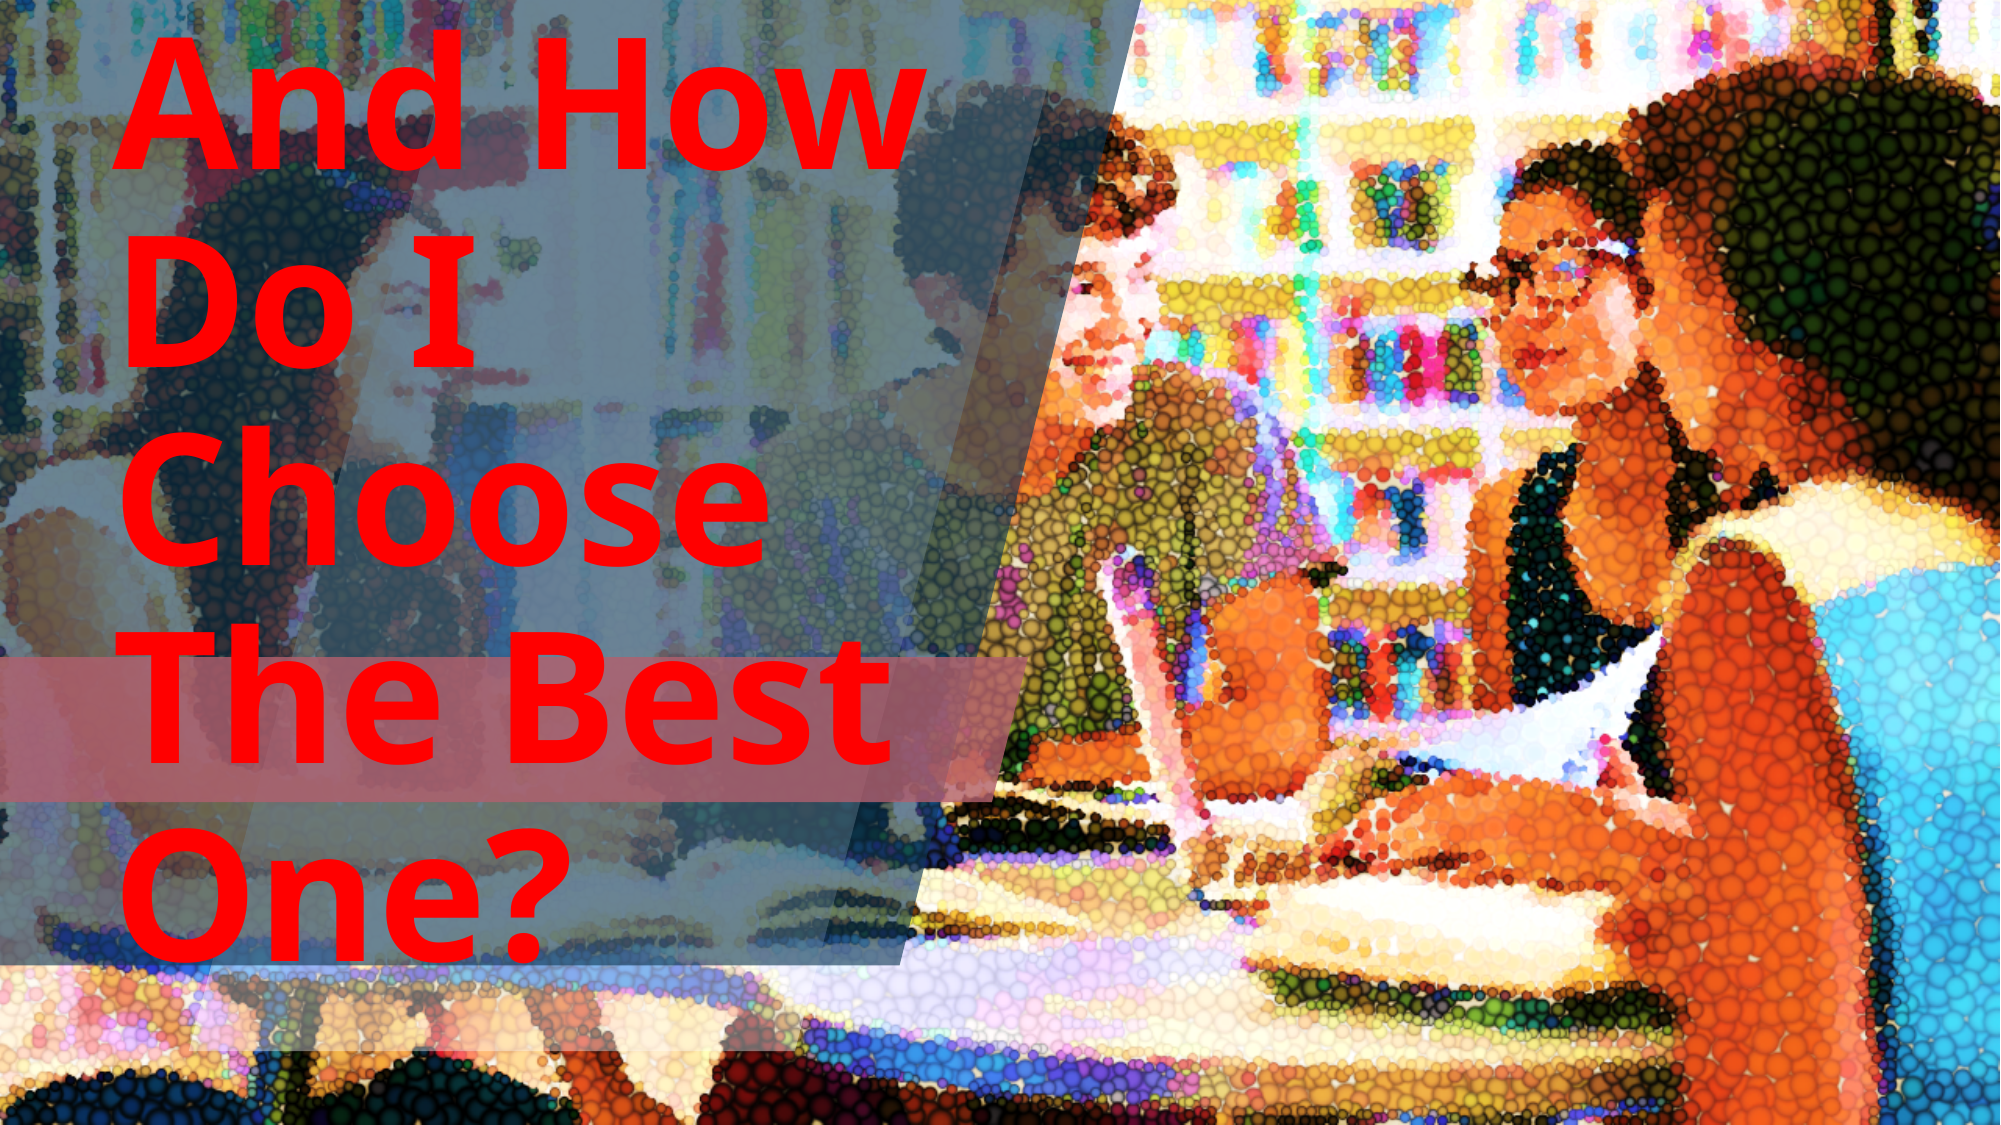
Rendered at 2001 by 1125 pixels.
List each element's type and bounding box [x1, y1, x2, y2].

text_box [0, 0, 1142, 1051]
picture [0, 0, 2000, 1125]
